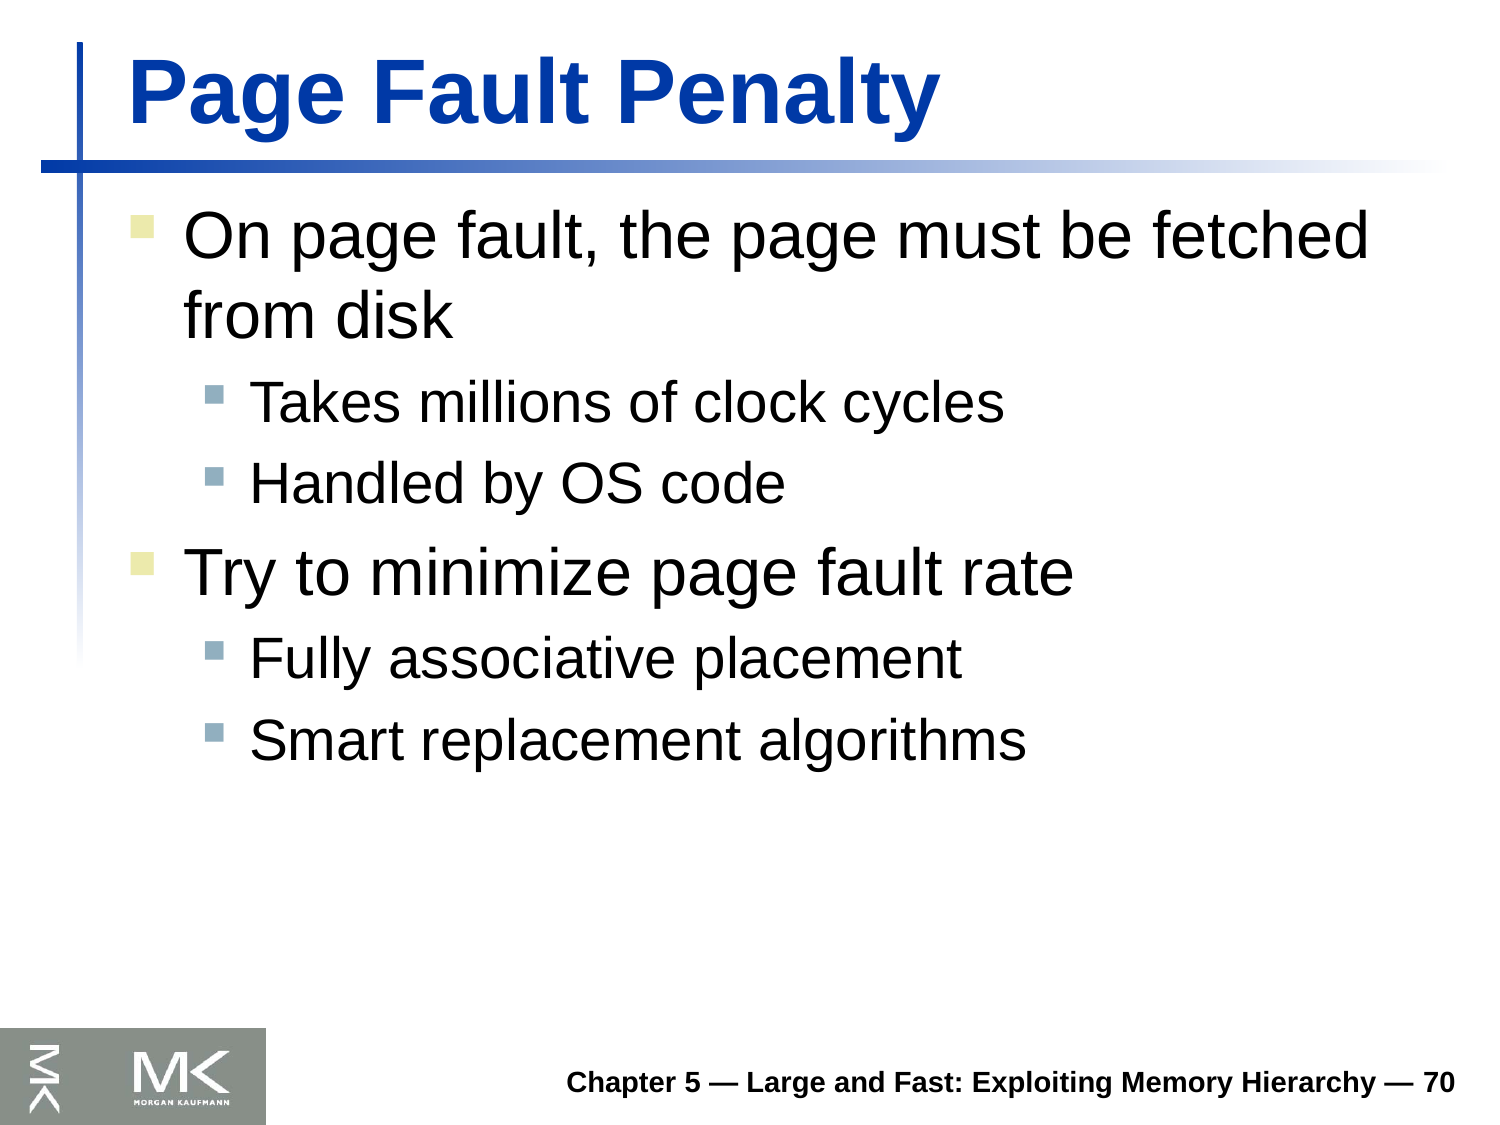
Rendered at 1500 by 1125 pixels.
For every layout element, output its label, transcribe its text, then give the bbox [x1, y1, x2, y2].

title Page Fault Penalty [112, 23, 1468, 149]
list On page fault, the page must be fetched from disk Takes millions of clock cycles Handled by OS code Try to minimize page fault rate Fully associative placement Smart replacement algorithms [112, 184, 1469, 1024]
picture [0, 1028, 266, 1125]
footer Chapter 5 — Large and Fast: Exploiting Memory Hierarchy — 70 [277, 1046, 1471, 1106]
